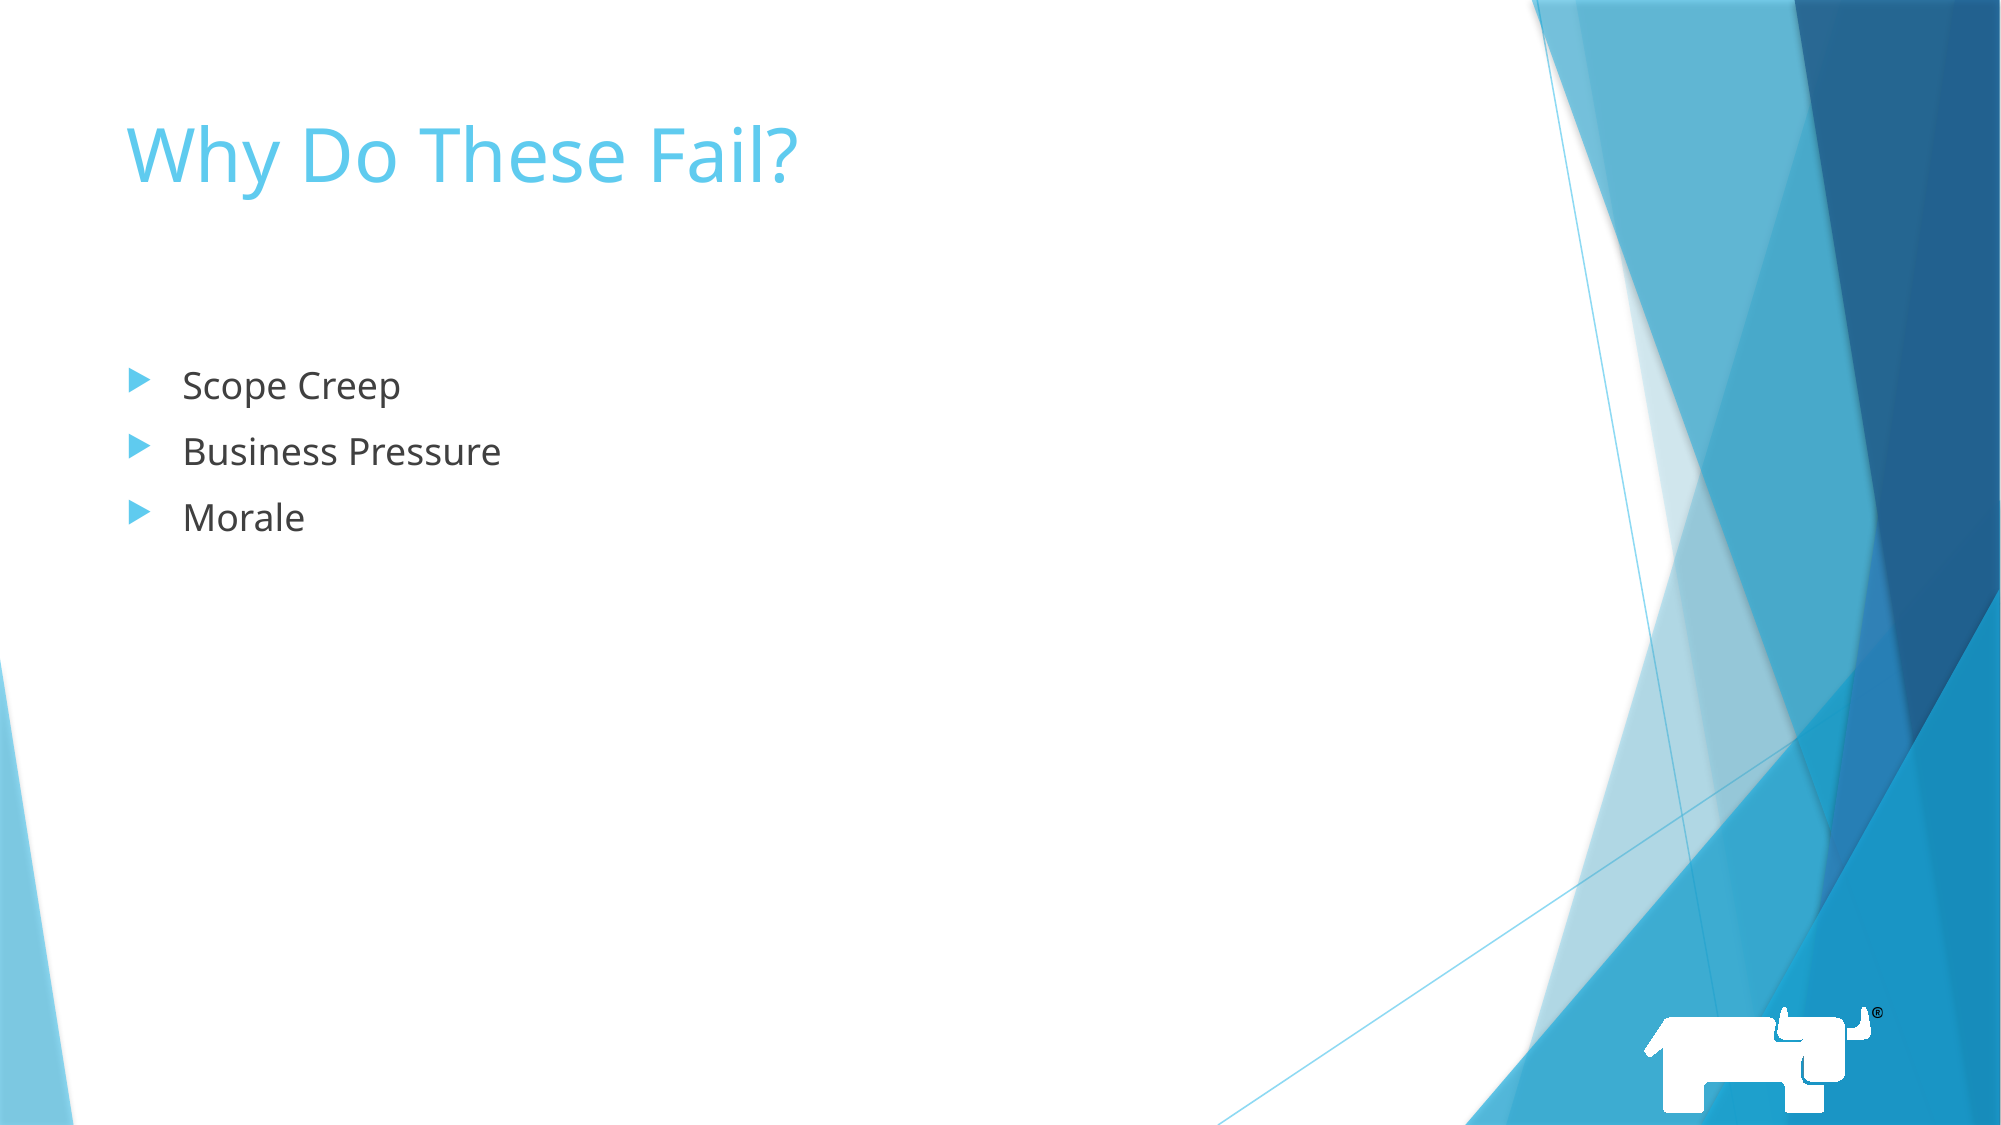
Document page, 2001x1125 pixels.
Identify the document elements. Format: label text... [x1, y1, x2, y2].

list Scope Creep Business Pressure Morale [111, 354, 1522, 992]
picture [1644, 1007, 1883, 1113]
title Why Do These Fail? [111, 99, 1522, 317]
